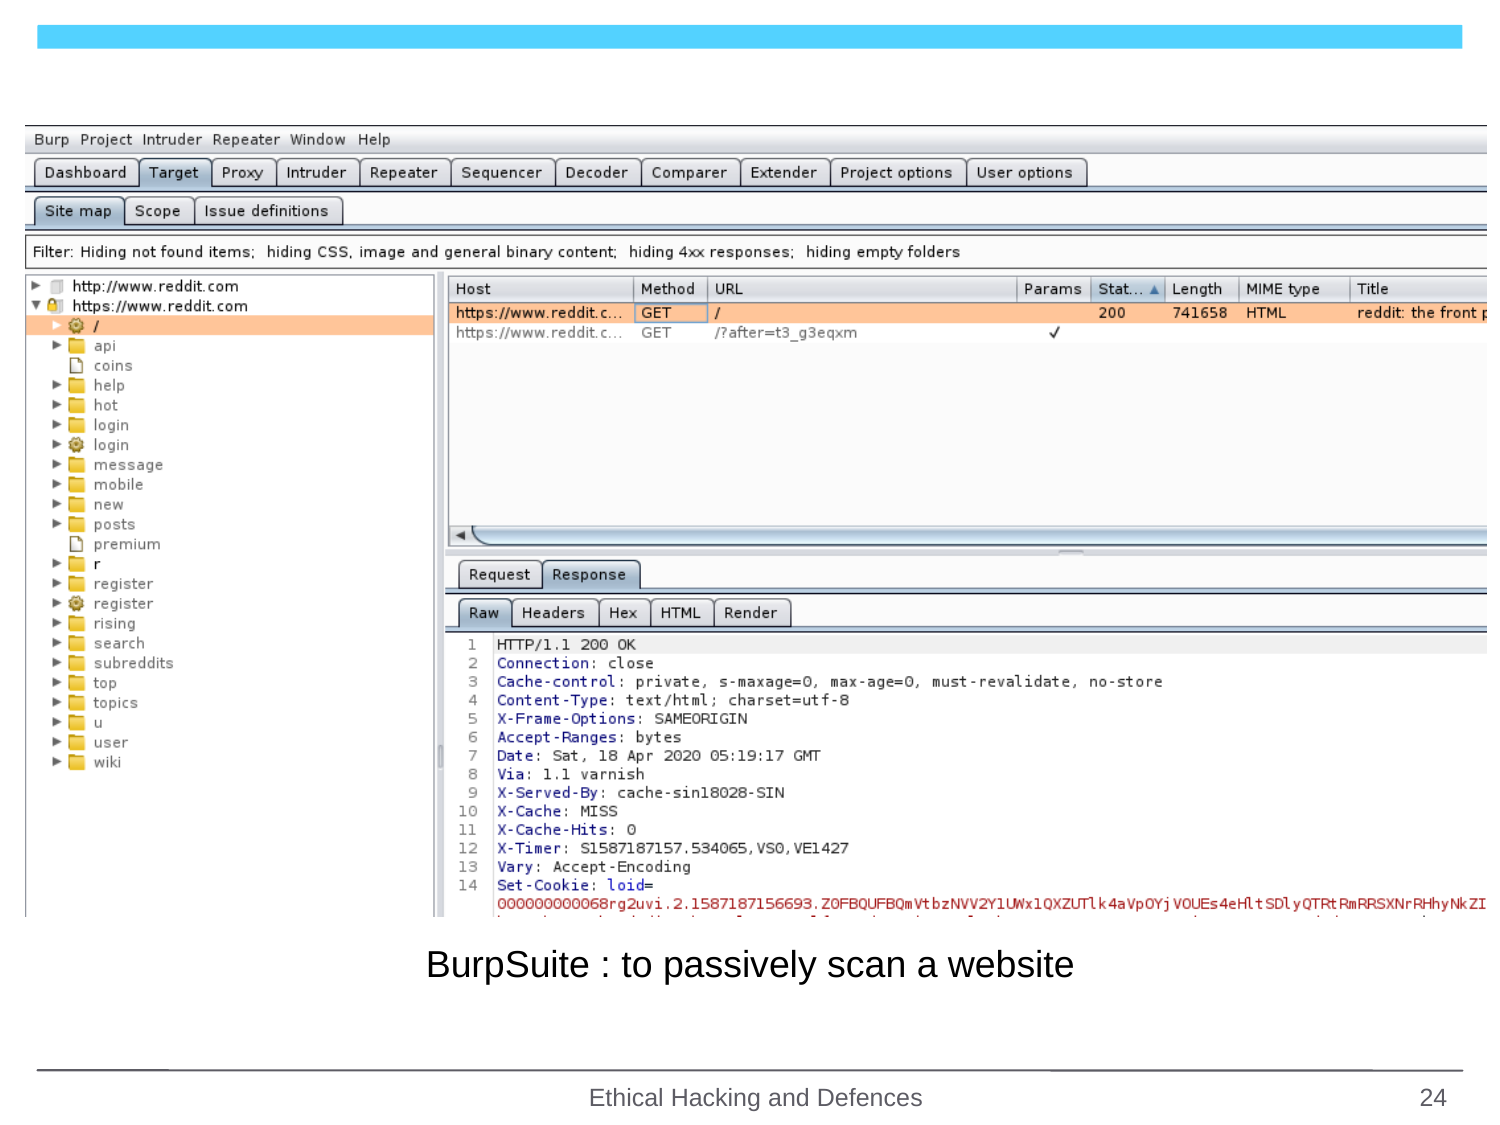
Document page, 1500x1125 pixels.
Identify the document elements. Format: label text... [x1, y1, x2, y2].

slide_number 24 [1112, 1069, 1463, 1123]
text_box BurpSuite : to passively scan a website [411, 932, 1091, 993]
picture [25, 125, 1488, 918]
footer Ethical Hacking and Defences [474, 1069, 1038, 1123]
